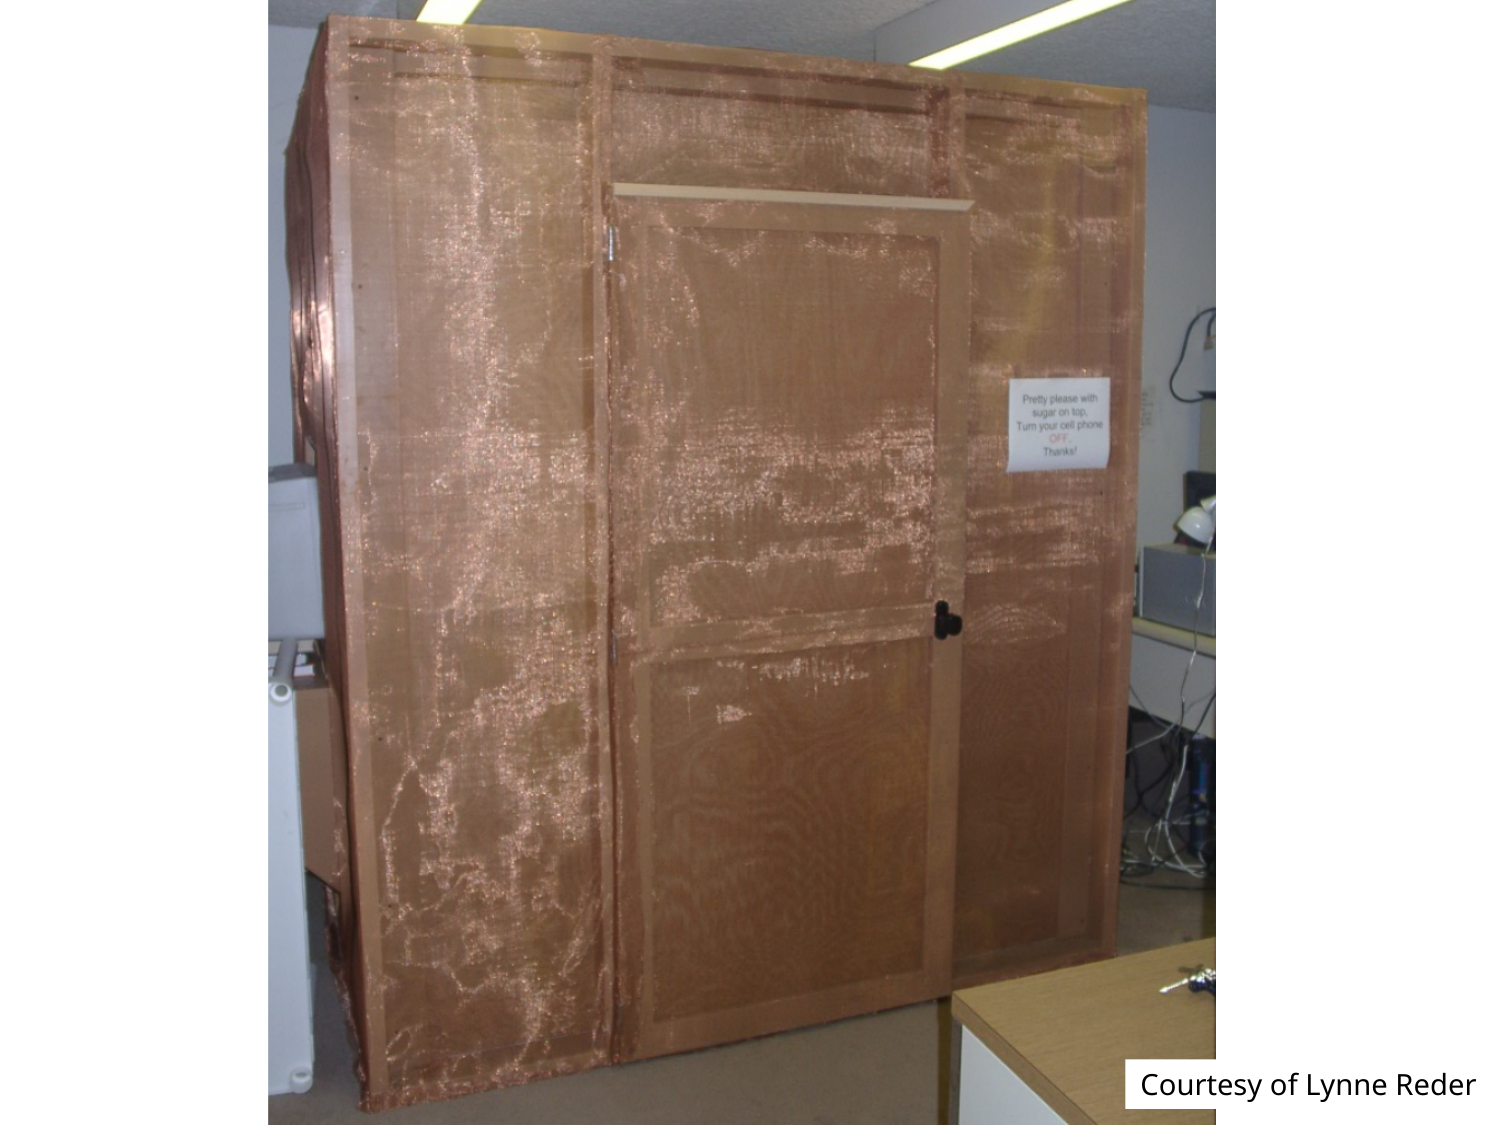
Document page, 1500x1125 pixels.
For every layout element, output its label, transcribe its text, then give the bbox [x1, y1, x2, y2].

picture [178, 0, 1305, 1124]
text_box Courtesy of Lynne Reder [1125, 1059, 1492, 1109]
